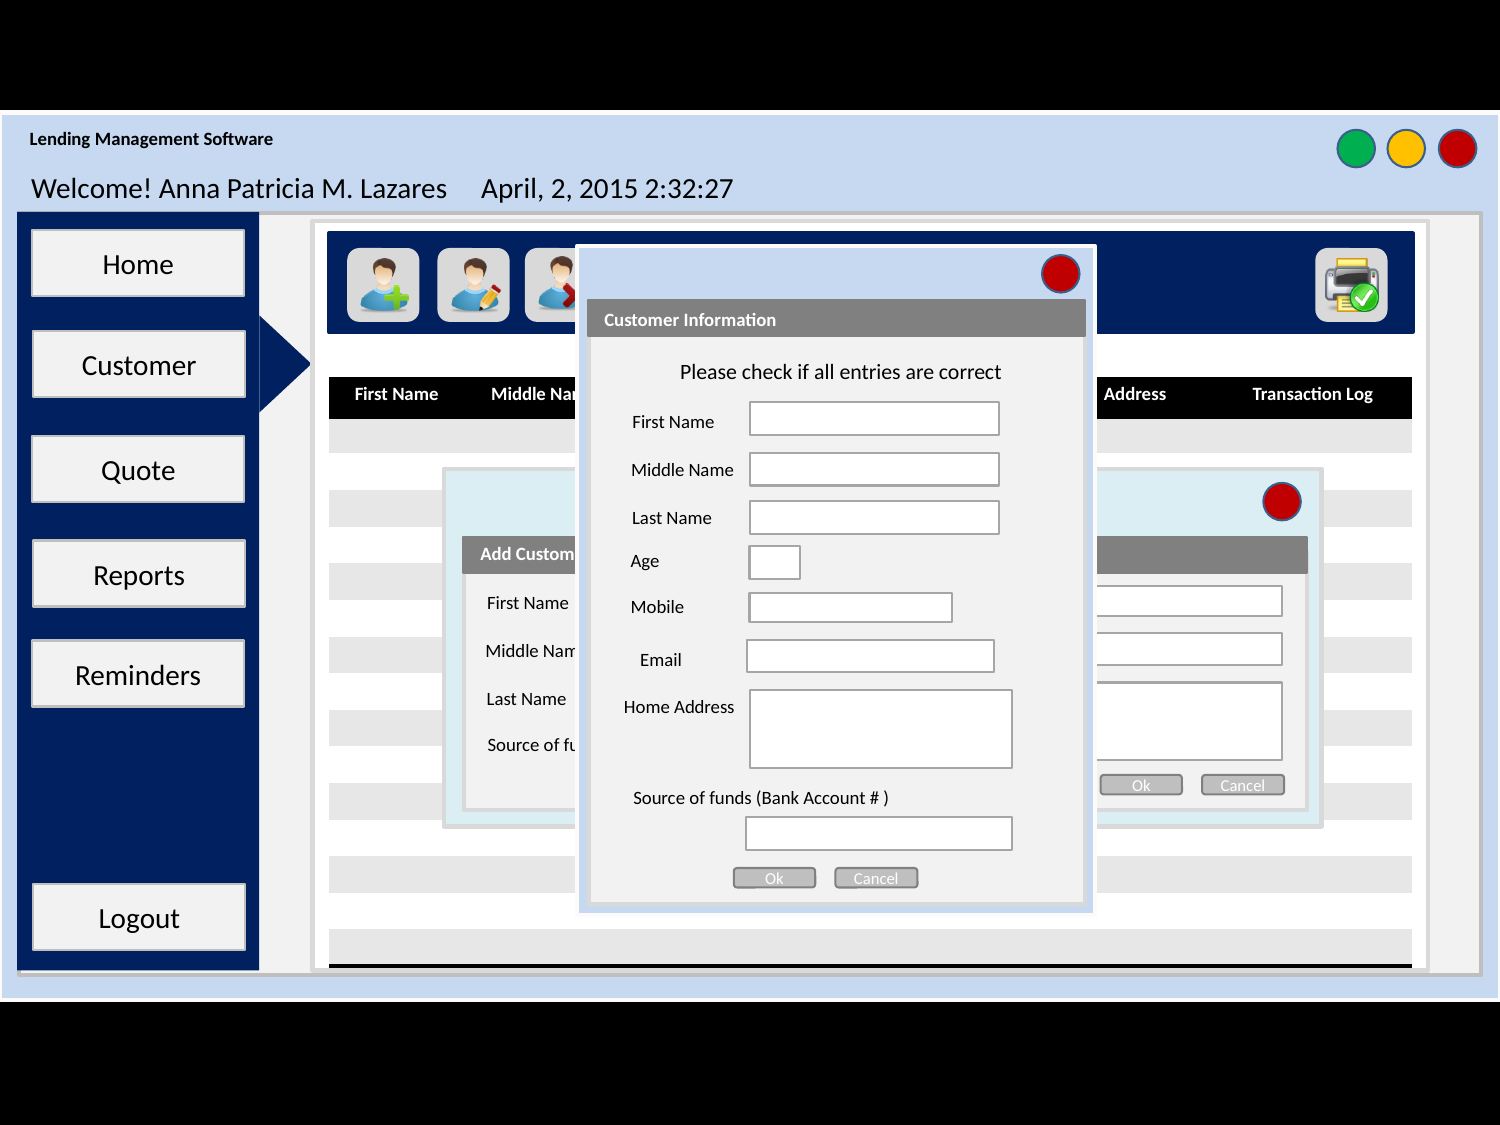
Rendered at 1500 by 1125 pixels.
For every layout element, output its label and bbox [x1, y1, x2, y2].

text_box [443, 468, 1322, 827]
text_box [0, 112, 1500, 1001]
